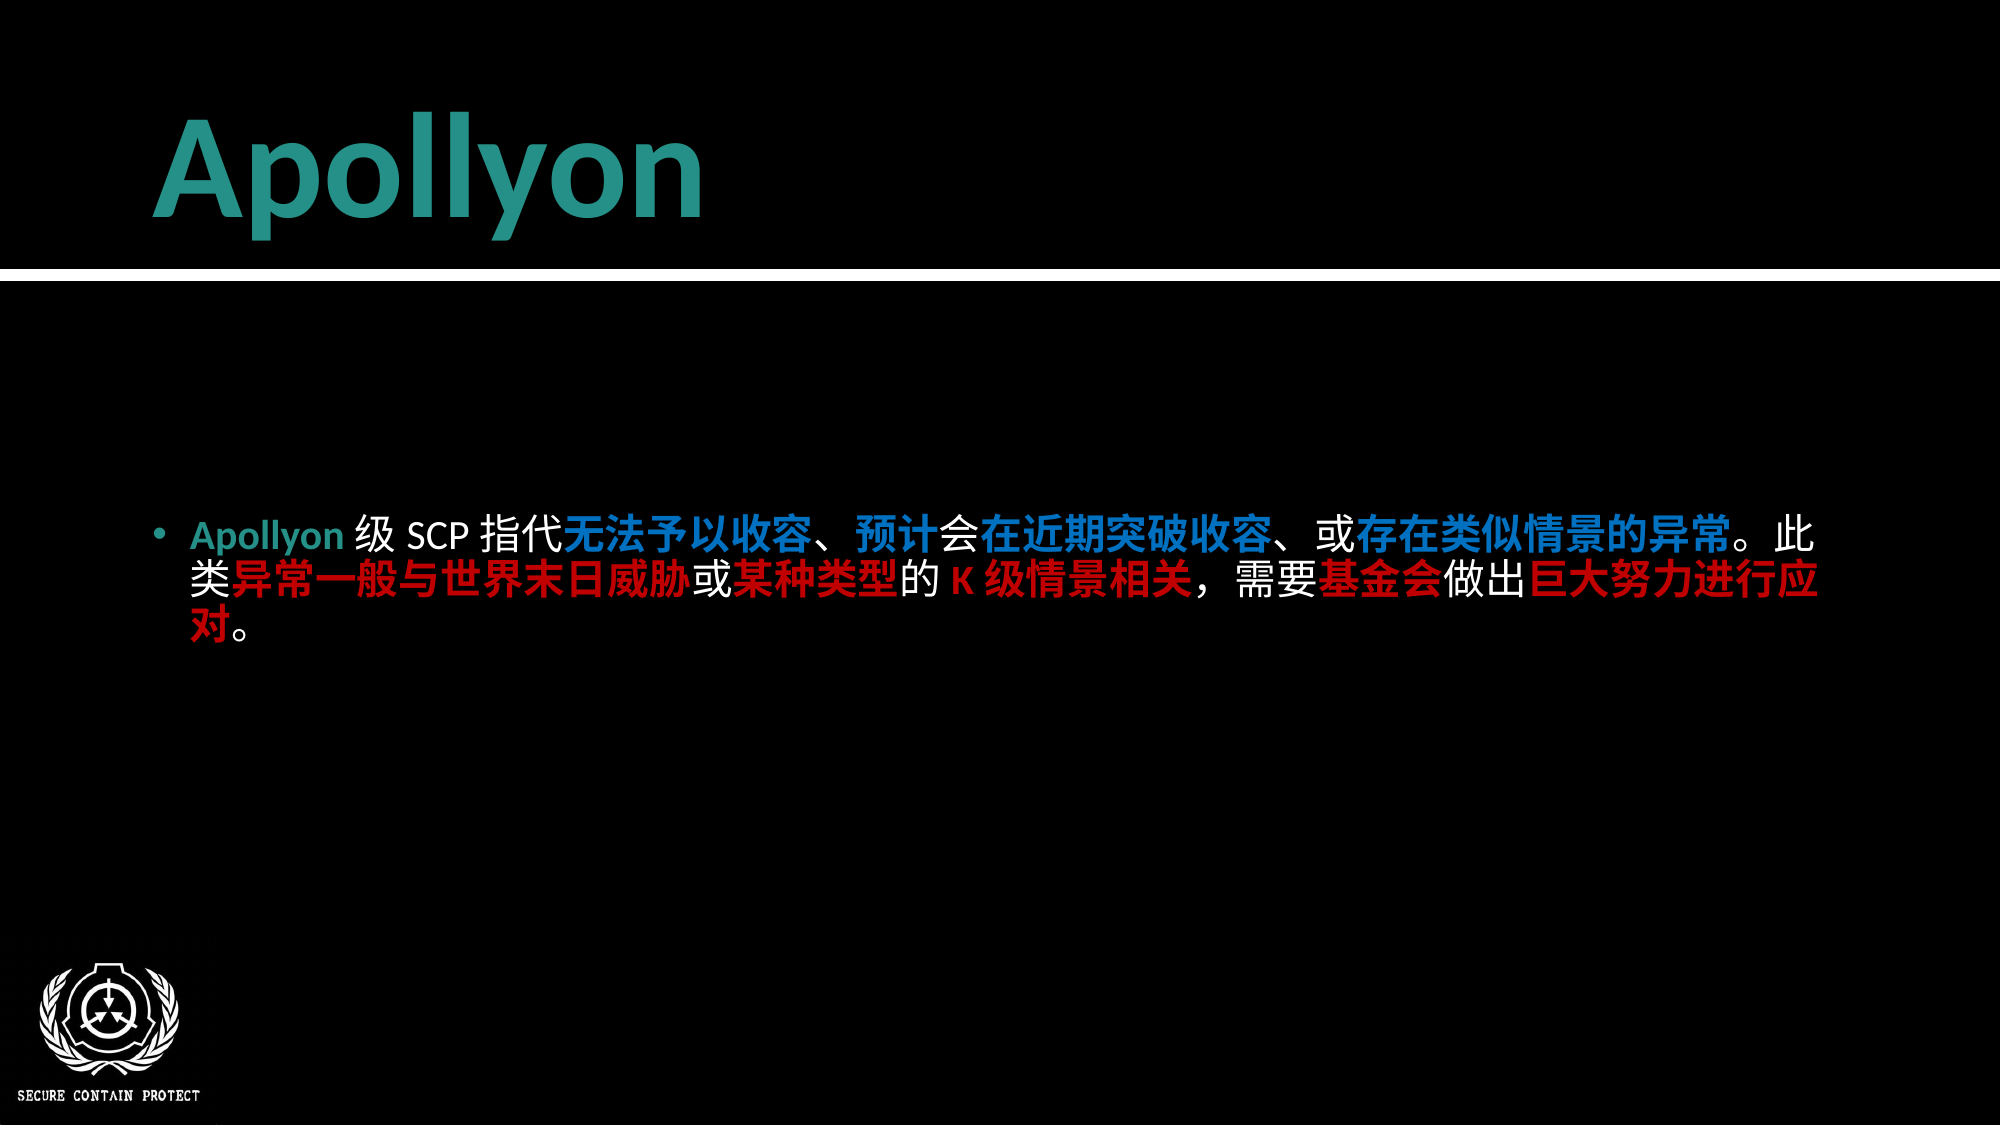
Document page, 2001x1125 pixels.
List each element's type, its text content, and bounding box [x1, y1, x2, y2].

picture [0, 935, 218, 1125]
title Apollyon [137, 59, 1863, 269]
list Apollyon级SCP指代无法予以收容、预计会在近期突破收容、或存在类似情景的异常。此类异常一般与世界末日威胁或某种类型的K级情景相关，需要基金会做出巨大努力进行应对。 [137, 506, 1863, 708]
